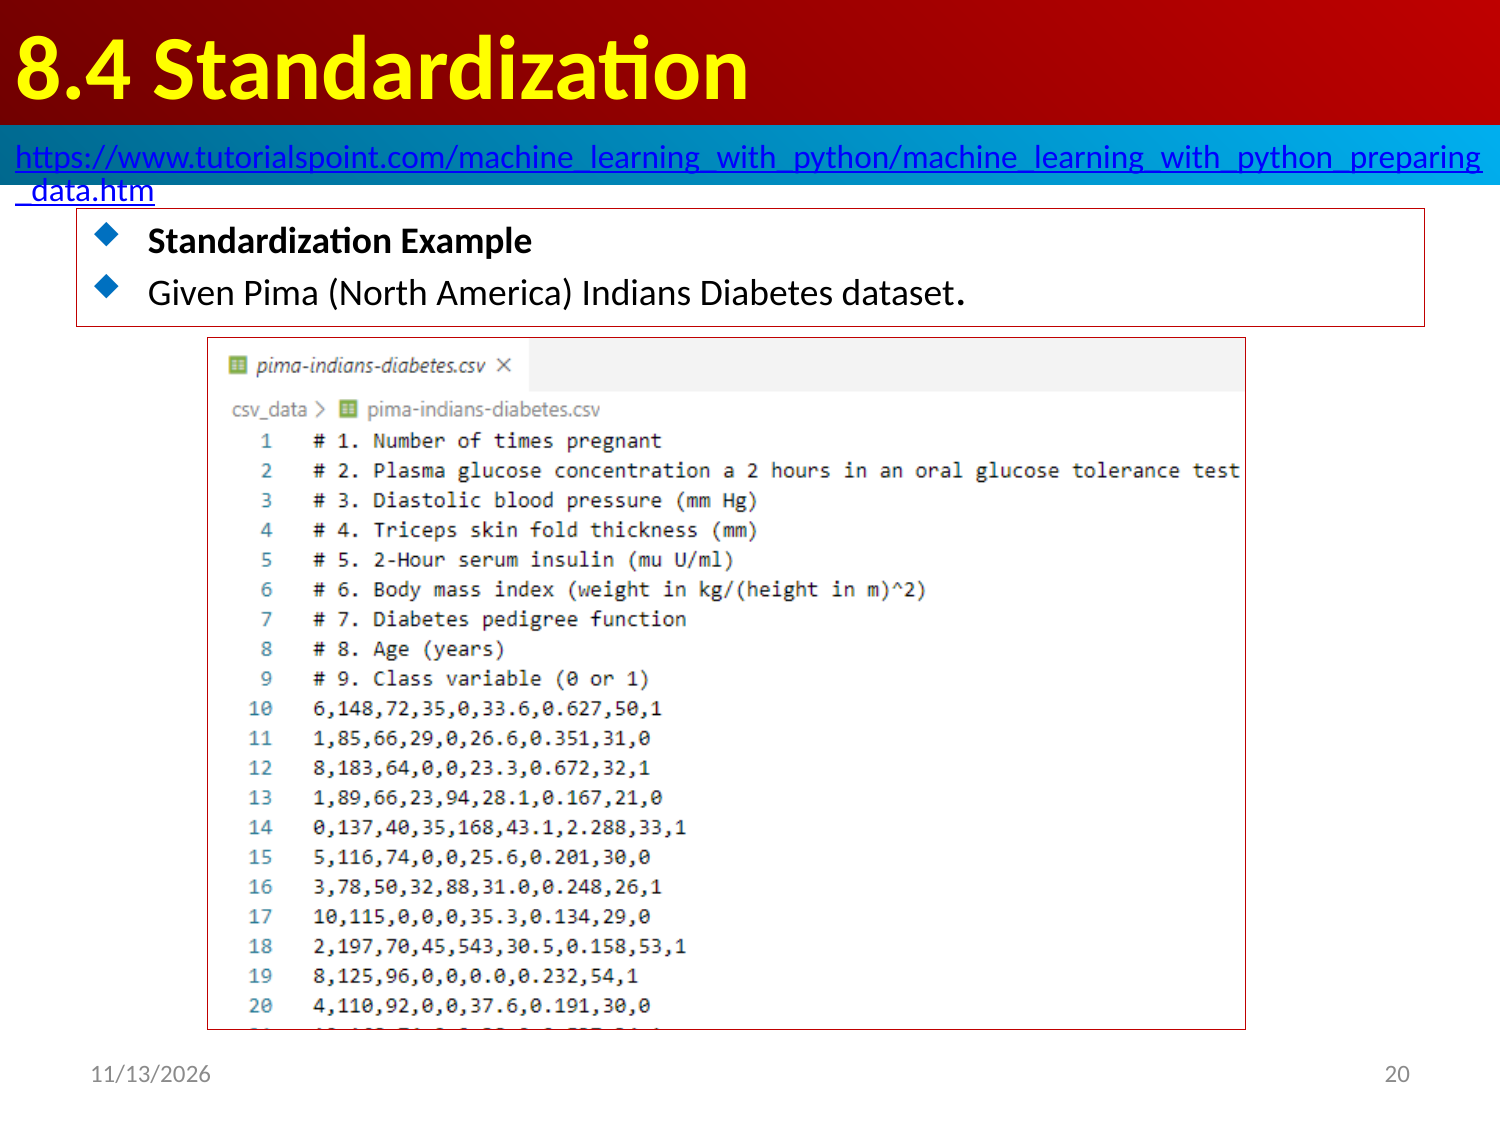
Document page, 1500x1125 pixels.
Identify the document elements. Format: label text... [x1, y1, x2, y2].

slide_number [75, 1042, 425, 1103]
subtitle Standardization Example Given Pima (North America) Indians Diabetes dataset. [76, 208, 1425, 327]
slide_number 20 [1074, 1042, 1425, 1103]
text_box https://www.tutorialspoint.com/machine_learning_with_python/machine_learning_with_python_preparing_data.htm [0, 125, 1500, 185]
title 8.4 Standardization [0, 0, 1500, 125]
picture [207, 337, 1246, 1030]
